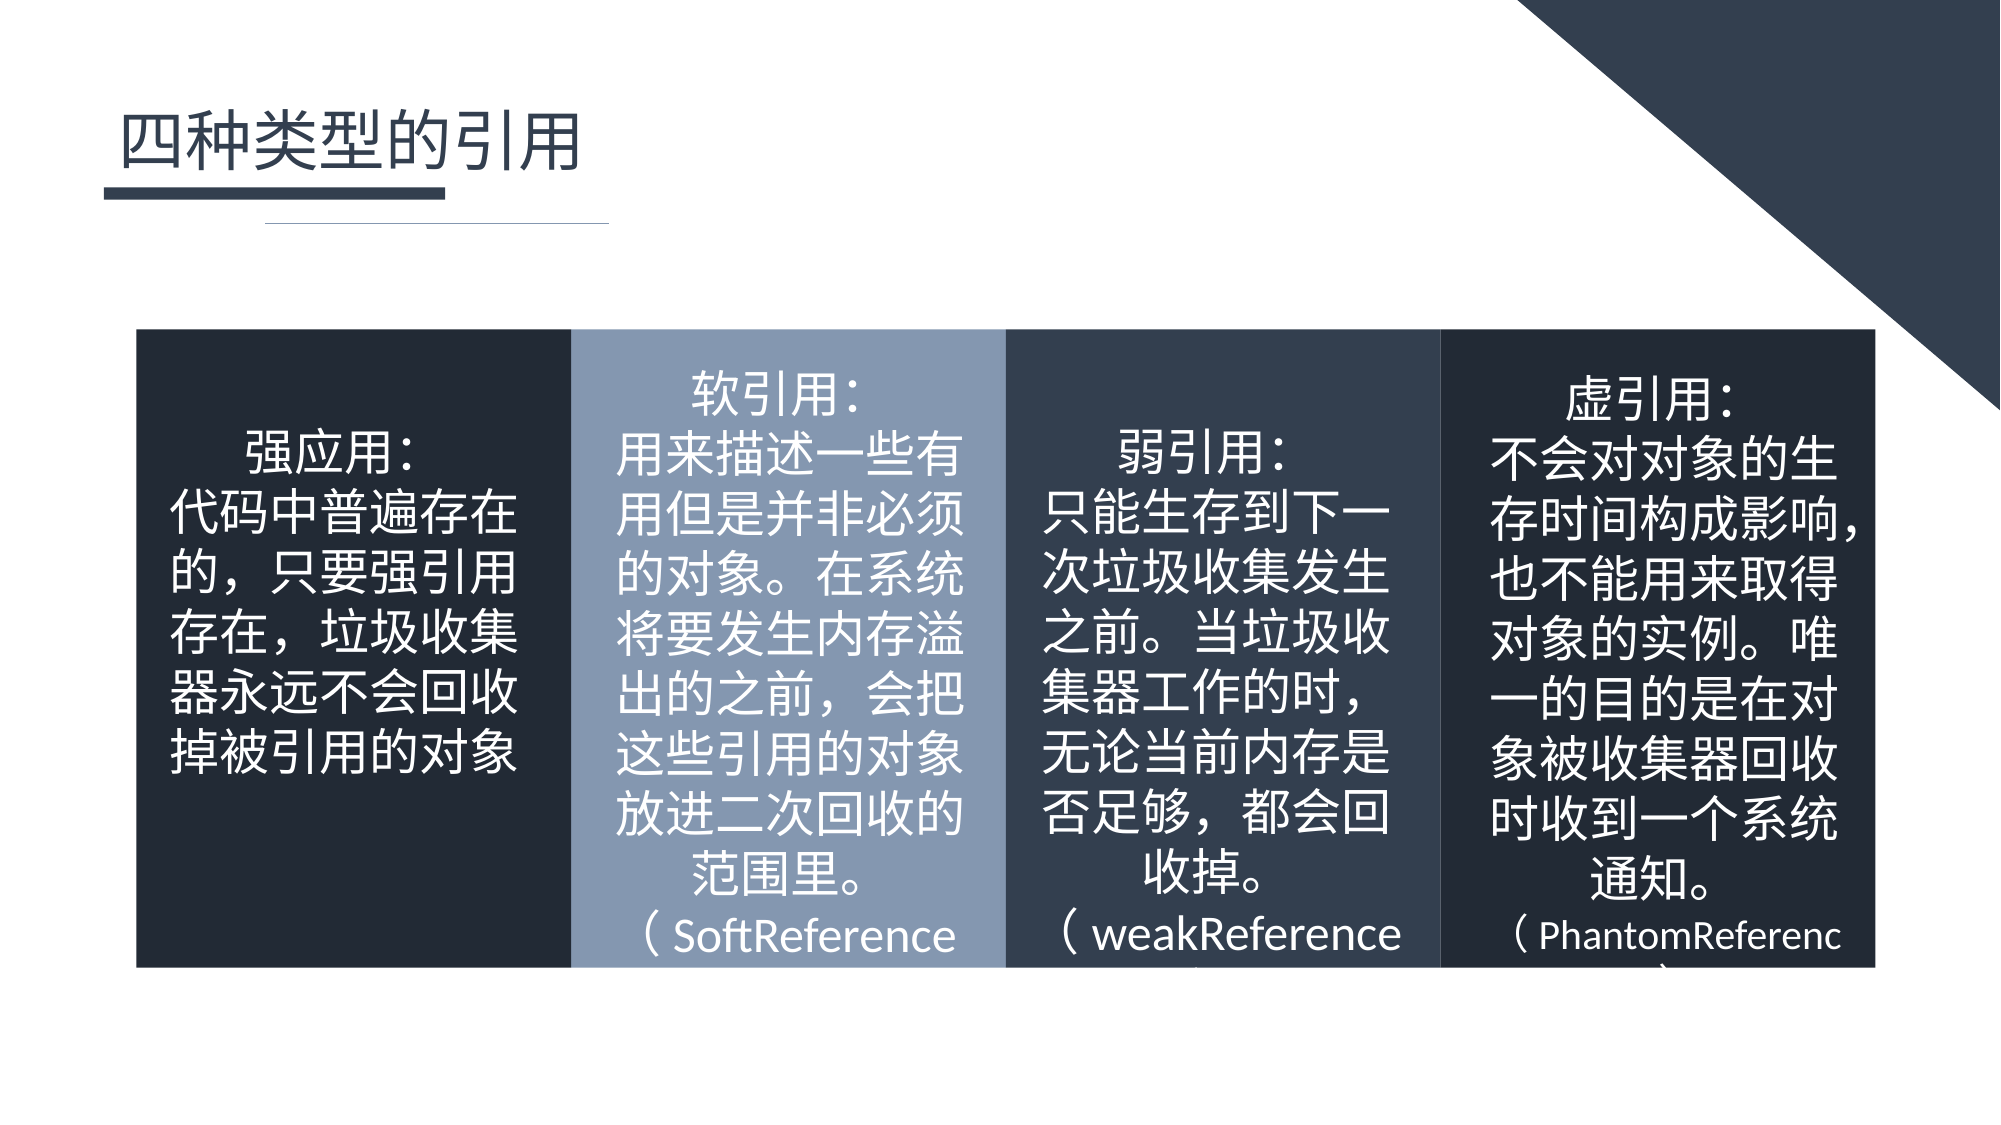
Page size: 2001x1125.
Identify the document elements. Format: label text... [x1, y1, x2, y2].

text_box [1005, 328, 1440, 969]
text_box 虚引用： 不会对对象的生存时间构成影响，也不能用来取得对象的实例。唯一的目的是在对象被收集器回收时收到一个系统通知。（PhantomReference） [1462, 360, 1867, 1016]
text_box [1440, 328, 1876, 969]
text_box [135, 328, 572, 969]
text_box [1515, 0, 2000, 412]
text_box [572, 328, 1005, 969]
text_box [103, 187, 610, 224]
text_box 软引用： 用来描述一些有用但是并非必须的对象。在系统将要发生内存溢出的之前，会把这些引用的对象放进二次回收的范围里。（SoftReference） [588, 355, 992, 1031]
text_box 强应用： 代码中普遍存在的，只要强引用存在，垃圾收集器永远不会回收掉被引用的对象 [142, 413, 547, 788]
text_box 四种类型的引用 [103, 91, 802, 187]
text_box 弱引用： 只能生存到下一次垃圾收集发生之前。当垃圾收集器工作的时，无论当前内存是否足够，都会回收掉。（weakReference） [1014, 412, 1419, 1028]
